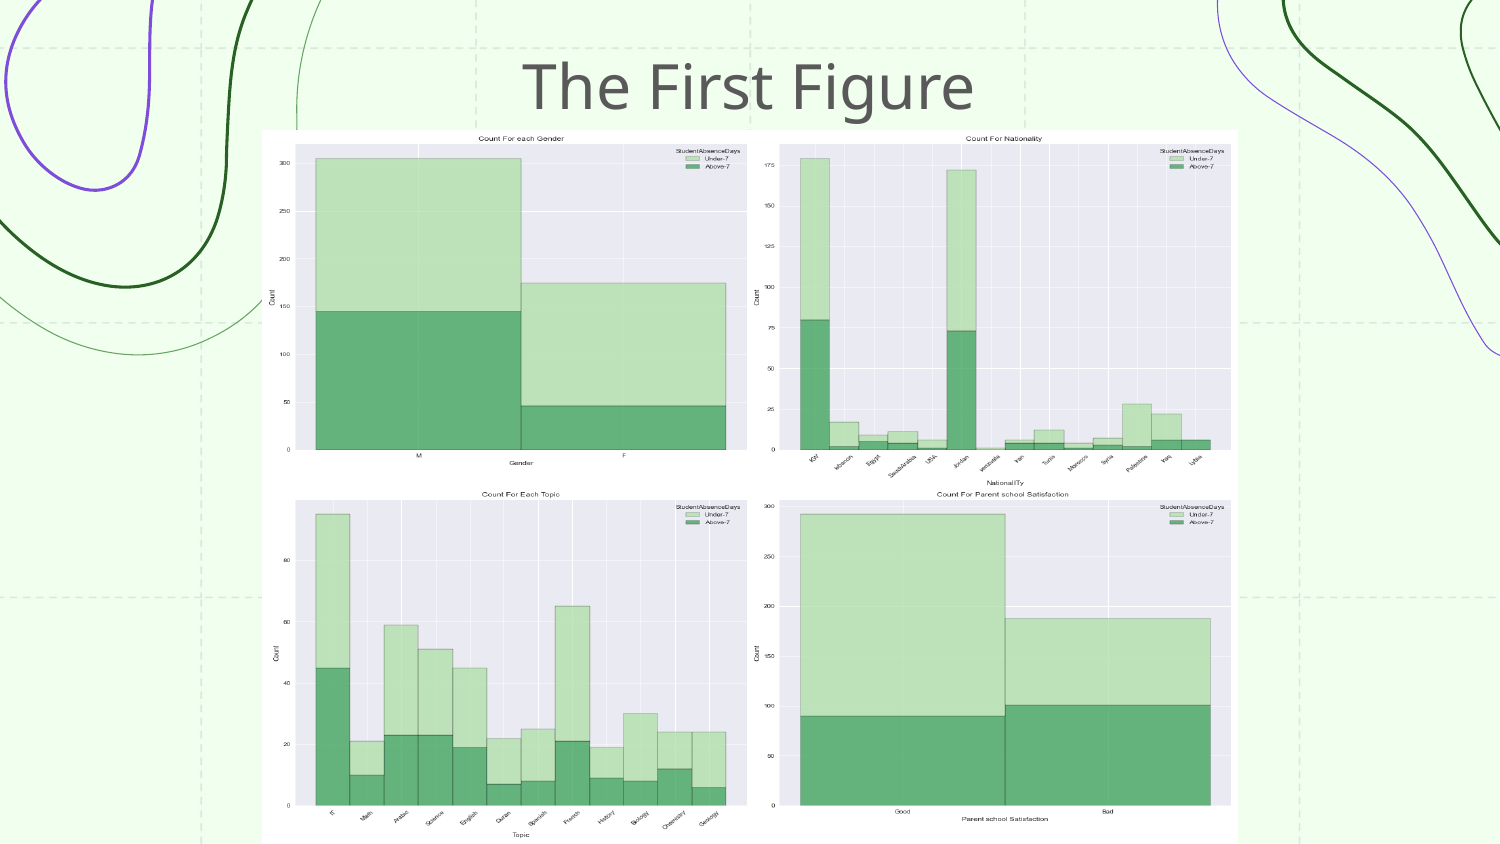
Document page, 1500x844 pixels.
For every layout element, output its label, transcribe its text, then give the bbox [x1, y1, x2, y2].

title The First Figure [117, 31, 1383, 126]
picture [262, 130, 1238, 844]
